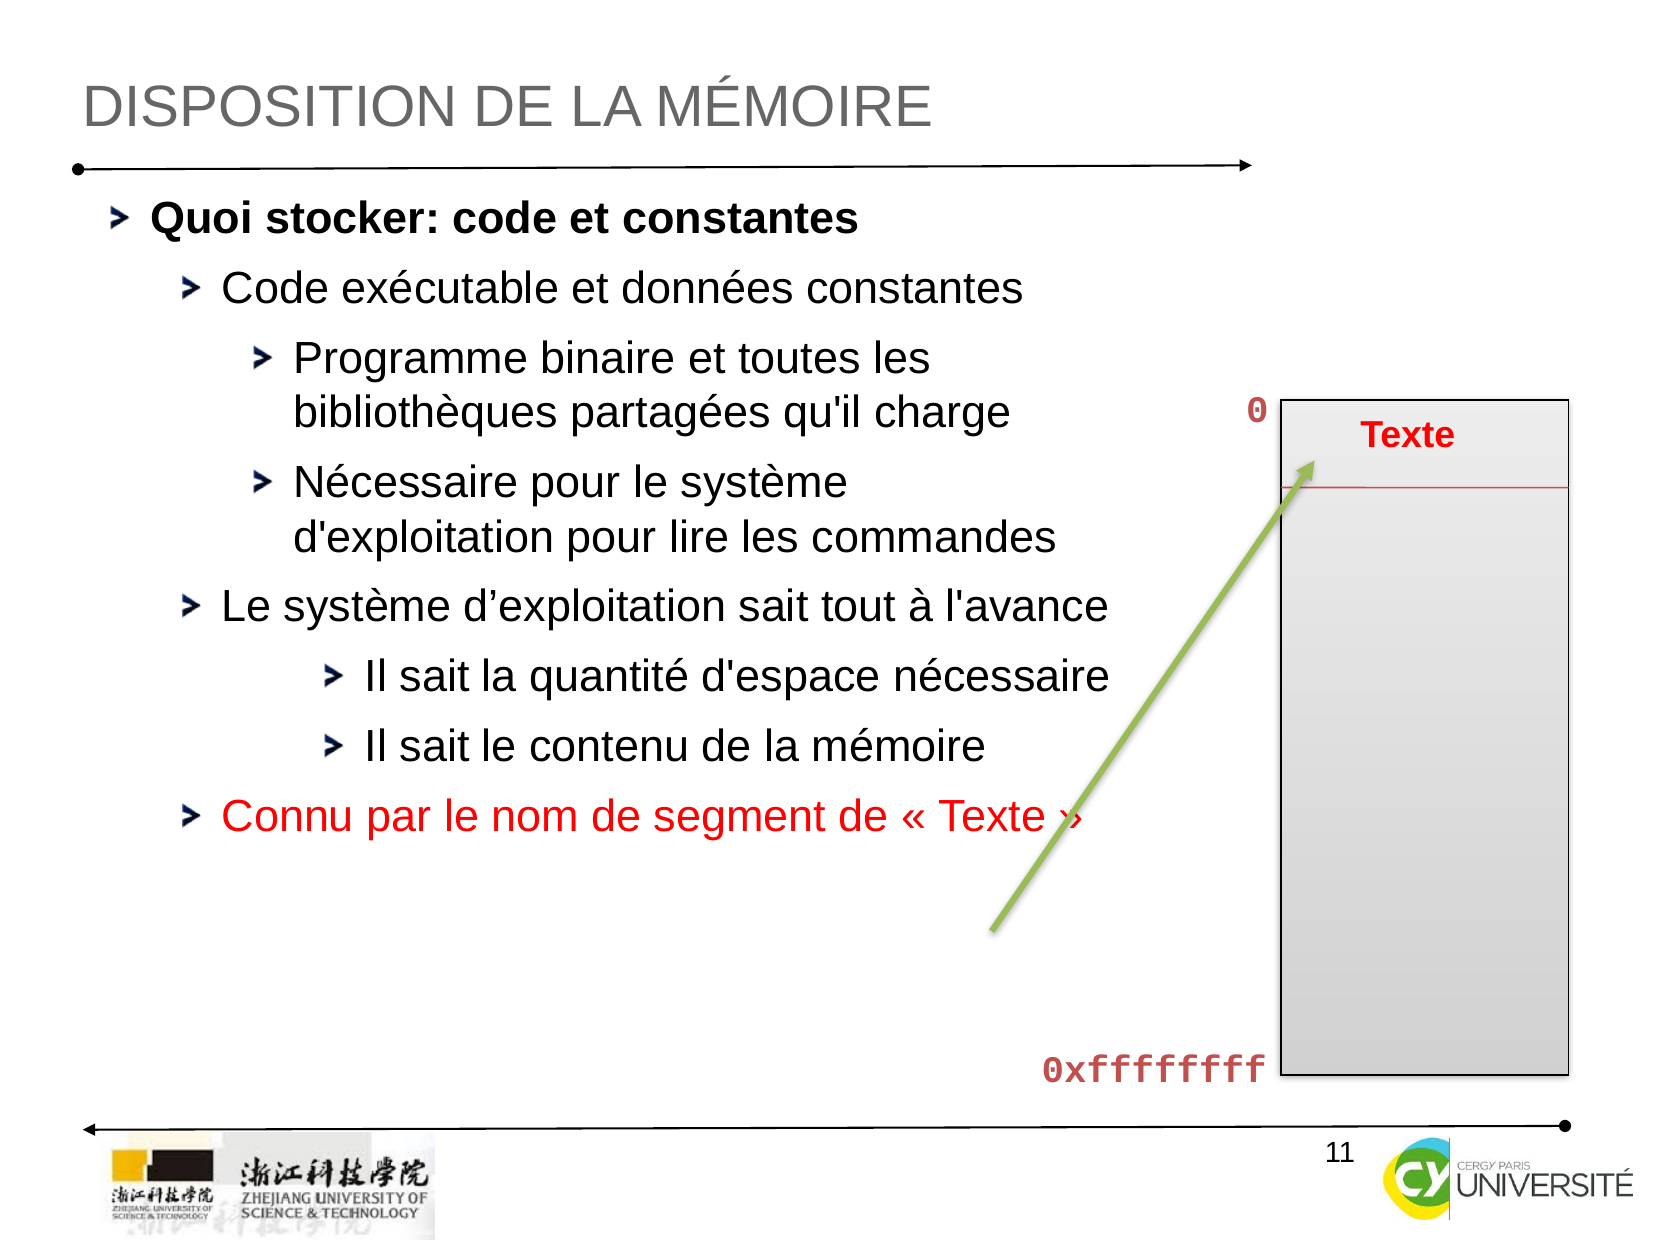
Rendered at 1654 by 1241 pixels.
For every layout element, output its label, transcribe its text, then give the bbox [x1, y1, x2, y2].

picture [1380, 1136, 1633, 1220]
text_box Disposition de la mémoire [82, 49, 1571, 158]
picture [171, 584, 210, 624]
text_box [991, 460, 1315, 932]
picture [171, 794, 210, 834]
picture [171, 266, 210, 306]
text_box Texte [1345, 402, 1471, 463]
picture [313, 724, 353, 764]
picture [242, 336, 282, 376]
text_box 0xffffffff [1026, 1037, 1282, 1098]
picture [313, 654, 353, 694]
picture [100, 1132, 435, 1240]
text_box [1280, 488, 1569, 1076]
text_box [1280, 399, 1569, 487]
picture [242, 460, 282, 500]
text_box 0 [1231, 377, 1284, 438]
text_box Quoi stocker: code et constantes Code exécutable et données constantes Programme binaire et toutes les bibliothèques partagées qu'il charge Nécessaire pour le système d'exploitation pour lire les commandes Le système d’exploitation sait tout à l'avance Il sait la quantité d'espace nécessaire Il sait le contenu de la mémoire Connu par le nom de segment de « Texte » [82, 188, 1117, 1038]
picture [99, 196, 139, 236]
